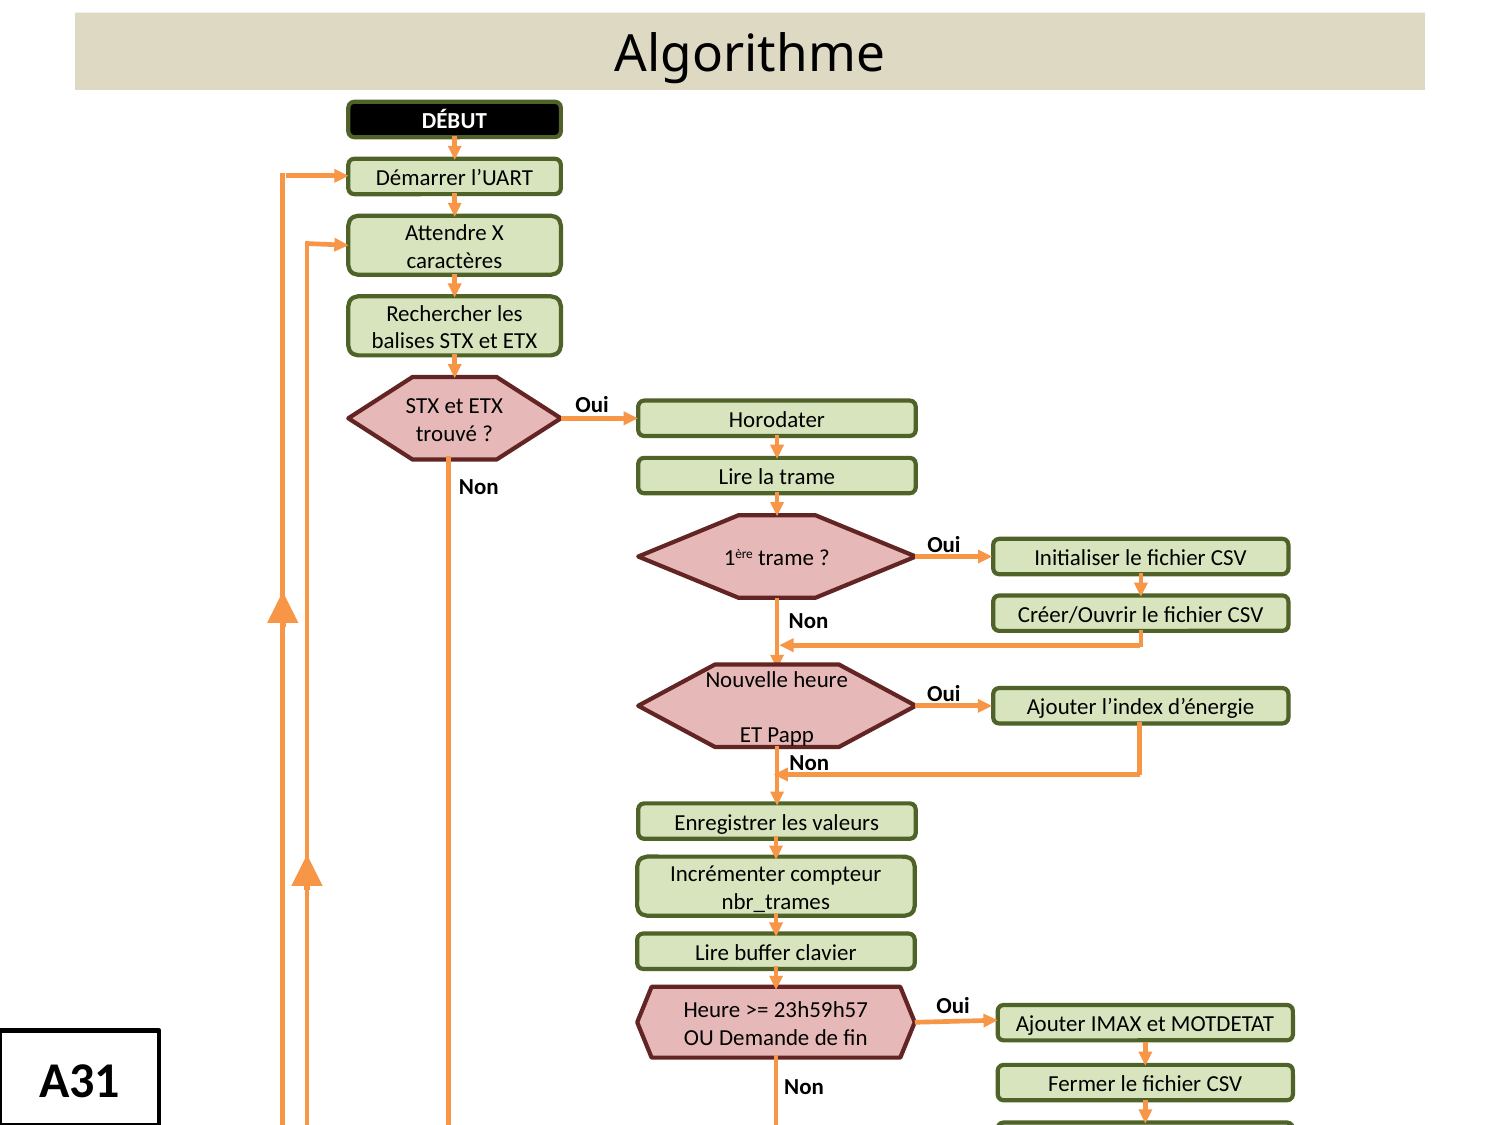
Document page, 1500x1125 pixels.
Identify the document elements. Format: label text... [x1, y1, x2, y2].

title Algorithme [75, 12, 1425, 90]
text_box STX et ETX trouvé ? [346, 374, 560, 462]
text_box Incrémenter compteur nbr_trames [635, 854, 917, 918]
text_box Démarrer l’UART [346, 156, 564, 197]
text_box Oui [912, 522, 976, 565]
text_box Lire buffer clavier [635, 931, 917, 972]
text_box Non [781, 1064, 839, 1107]
text_box Non [454, 464, 514, 507]
text_box Attendre X caractères [346, 213, 564, 277]
text_box Ajouter IMAX et MOTDETAT [995, 1002, 1296, 1043]
text_box Créer/Ouvrir le fichier CSV [991, 593, 1291, 633]
text_box Oui [921, 983, 985, 1019]
text_box DÉBUT [346, 99, 564, 140]
text_box Fermer l’UART [1148, 1120, 1295, 1125]
text_box Non [774, 739, 845, 773]
text_box Fermer l’UART [996, 1120, 1141, 1125]
text_box Oui [560, 382, 624, 418]
text_box Initialiser le fichier CSV [991, 536, 1291, 577]
text_box Non [778, 597, 844, 641]
text_box Oui [912, 671, 976, 714]
text_box Lire la trame [636, 455, 918, 496]
text_box Horodater [636, 398, 918, 439]
text_box Fermer le fichier CSV [995, 1062, 1296, 1103]
text_box Nouvelle heure ET Papp [636, 662, 912, 750]
text_box Ajouter l’index d’énergie [991, 685, 1291, 726]
text_box 1ère trame ? [636, 513, 912, 600]
text_box Rechercher les balises STX et ETX [346, 294, 564, 358]
text_box A31 [0, 1028, 161, 1125]
text_box Enregistrer les valeurs [636, 801, 918, 841]
text_box Heure >= 23h59h57 OU Demande de fin [635, 984, 916, 1060]
